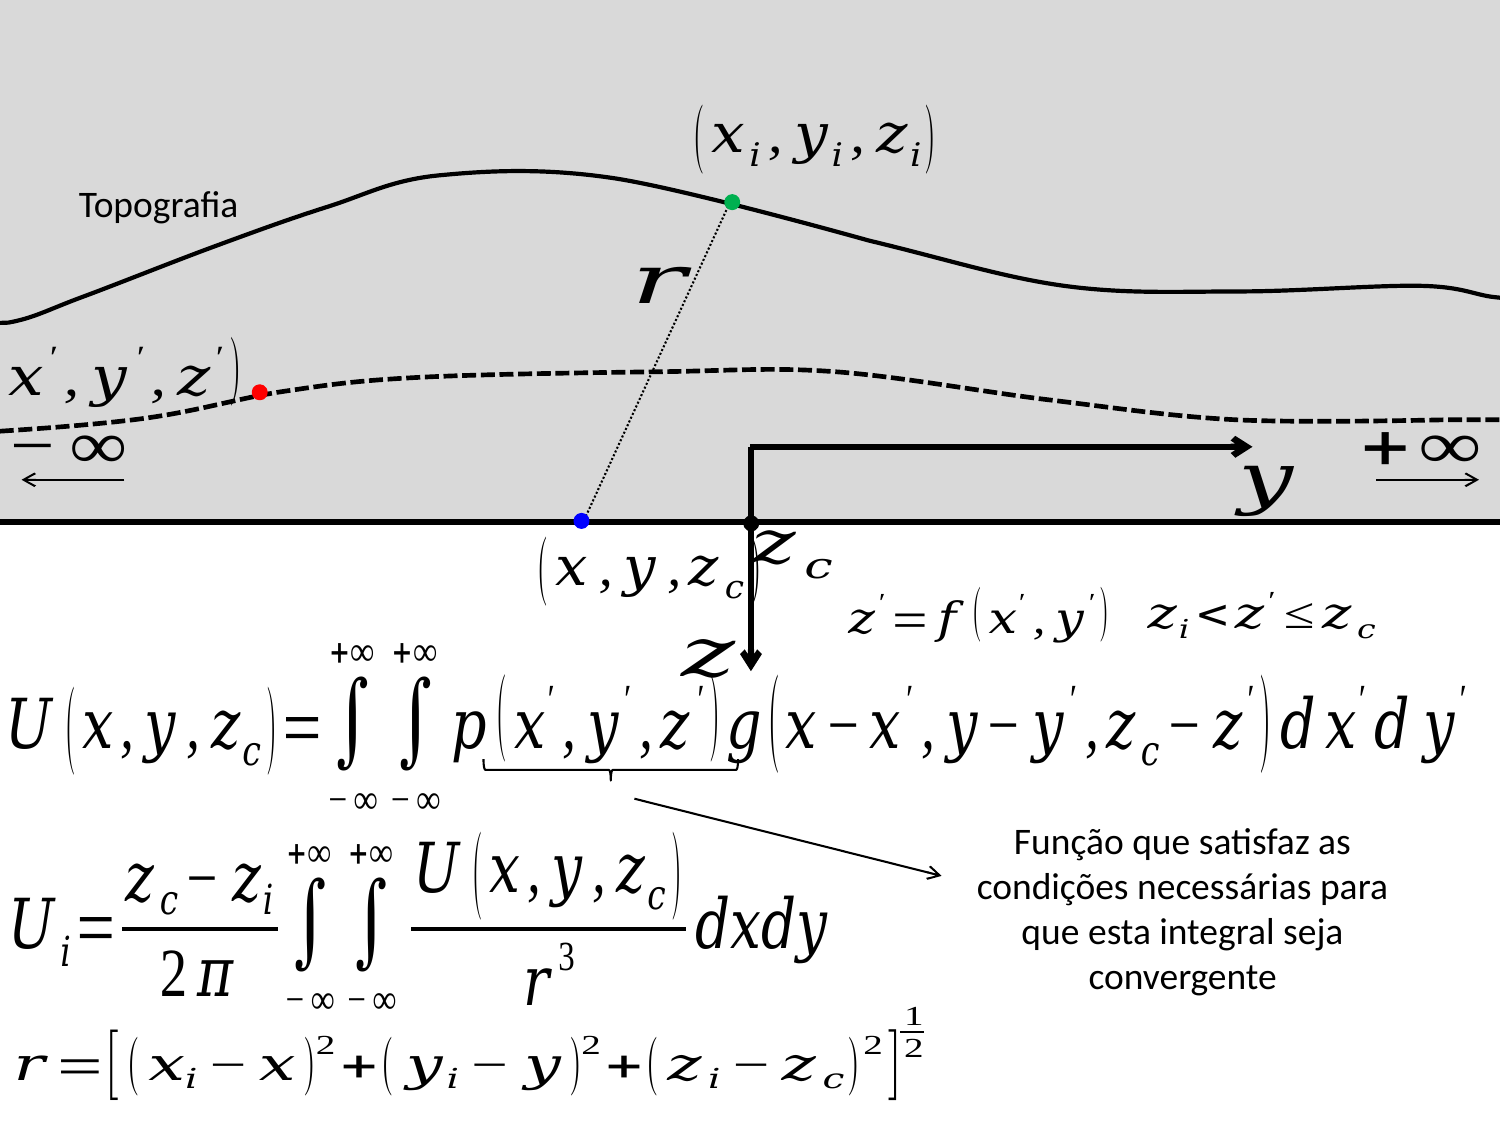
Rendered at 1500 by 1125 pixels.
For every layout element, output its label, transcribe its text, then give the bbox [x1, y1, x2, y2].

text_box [1360, 408, 1483, 485]
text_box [634, 798, 942, 877]
text_box [482, 759, 739, 782]
text_box [724, 194, 741, 211]
text_box [732, 426, 997, 524]
text_box [573, 513, 582, 529]
text_box Função que satisfaz as condições necessárias para que esta integral seja convergente [930, 809, 1436, 1005]
text_box Topografia [63, 172, 263, 233]
text_box [0, 0, 1500, 320]
text_box [0, 317, 578, 419]
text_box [583, 206, 729, 522]
text_box [1005, 304, 1500, 421]
text_box [1005, 421, 1500, 524]
text_box [251, 384, 268, 401]
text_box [5, 408, 129, 485]
text_box [733, 367, 997, 429]
text_box [756, 517, 760, 530]
text_box [733, 204, 997, 315]
text_box [132, 370, 578, 435]
text_box [0, 431, 578, 524]
text_box [1005, 392, 1354, 426]
text_box [0, 168, 724, 326]
text_box [1005, 272, 1500, 311]
text_box [733, 311, 997, 391]
text_box [1488, 417, 1500, 422]
